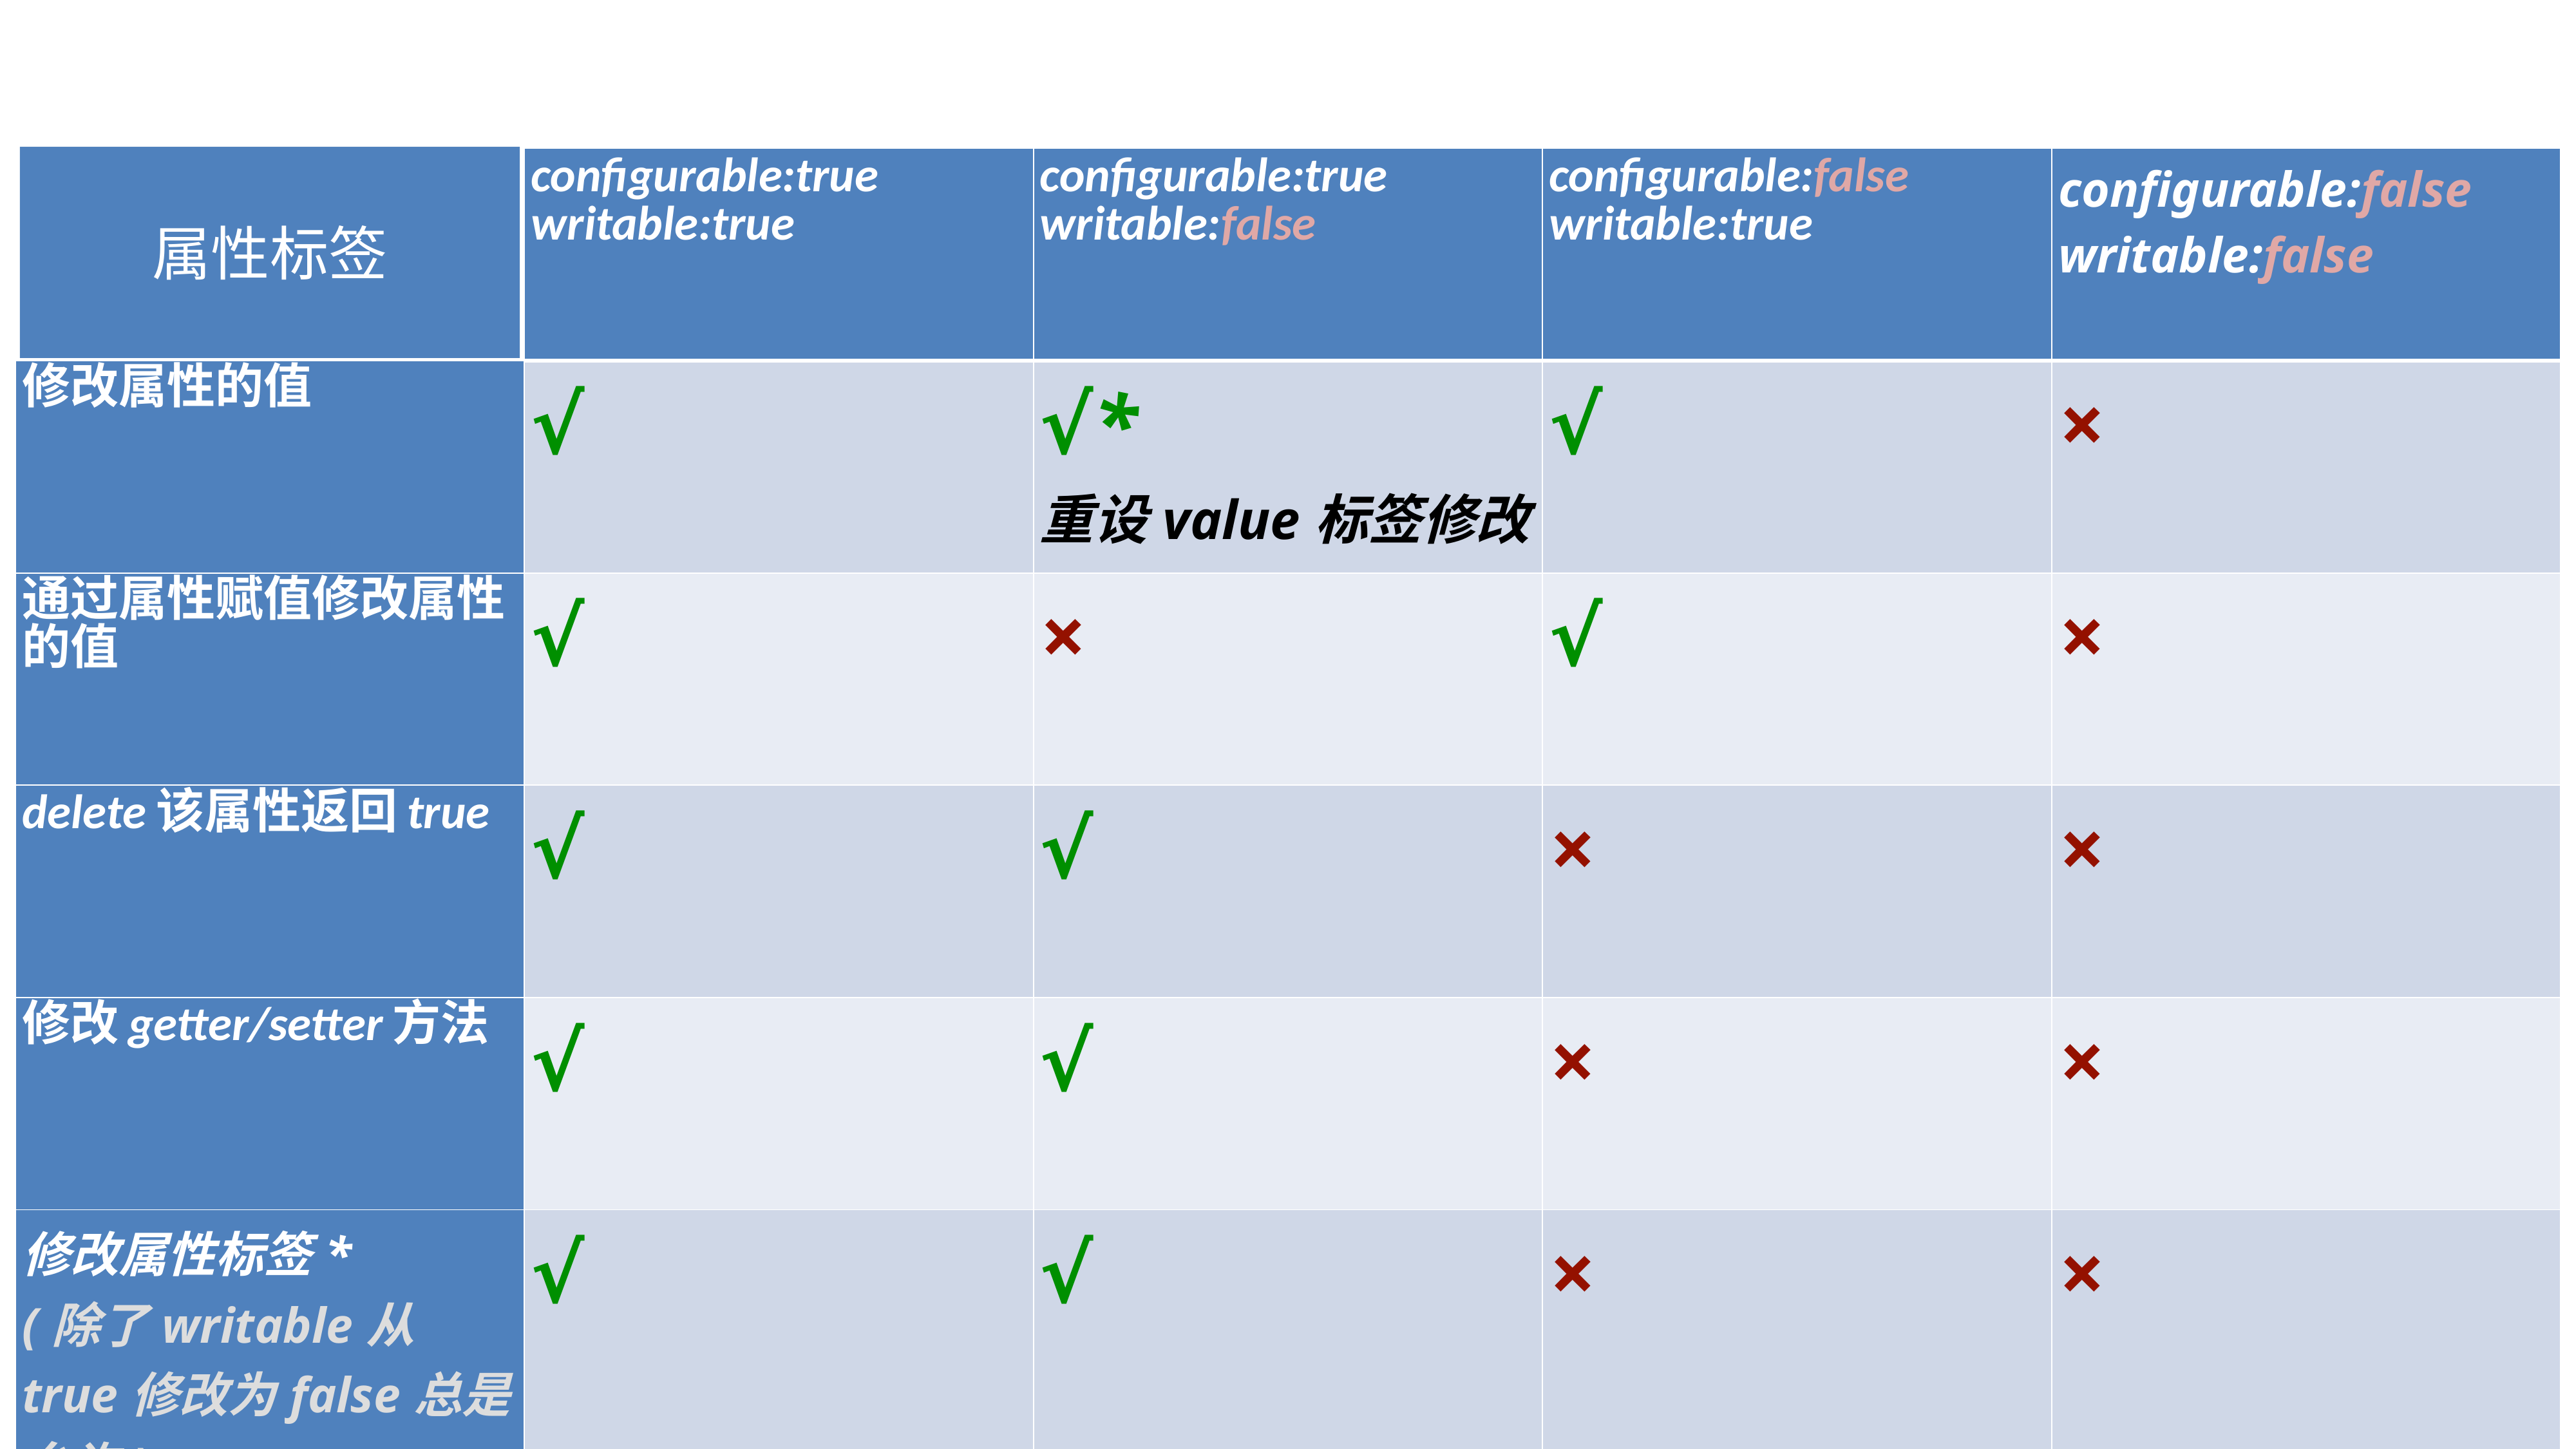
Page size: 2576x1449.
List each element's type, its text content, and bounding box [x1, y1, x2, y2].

table_header configurable:false writable:true [1543, 149, 2051, 359]
table_cell 修改属性标签* (除了writable从true修改为false总是允许) [16, 1210, 524, 1449]
table_cell 修改getter/setter方法 [16, 998, 524, 1209]
table_cell √ [525, 574, 1033, 784]
table_cell √ [1034, 998, 1542, 1209]
table_cell delete该属性返回true [16, 786, 524, 997]
table_cell √ [1543, 574, 2051, 784]
table_cell √ [525, 1210, 1033, 1449]
table_header configurable:false writable:false [2052, 149, 2560, 359]
table_cell × [2052, 363, 2560, 573]
table_cell × [1034, 574, 1542, 784]
table_cell √ [1034, 786, 1542, 997]
table_cell × [1543, 786, 2051, 997]
table_header [16, 149, 524, 360]
table_cell 通过属性赋值修改属性的值 [16, 574, 524, 784]
table_cell √ [1543, 363, 2051, 573]
table_cell √ [525, 786, 1033, 997]
table_cell 修改属性的值 [16, 361, 524, 573]
table_cell × [2052, 786, 2560, 997]
table_cell √ [525, 998, 1033, 1209]
table_cell √* 重设value标签修改 [1034, 363, 1542, 573]
table_cell × [2052, 998, 2560, 1209]
text_box 属性标签 [19, 146, 520, 358]
table_header configurable:true writable:false [1034, 149, 1542, 359]
table_cell × [2052, 1210, 2560, 1449]
table_header configurable:true writable:true [525, 149, 1033, 359]
table_cell × [2052, 574, 2560, 784]
table_cell √ [525, 363, 1033, 573]
table_cell √ [1034, 1210, 1542, 1449]
table_cell × [1543, 998, 2051, 1209]
table_cell × [1543, 1210, 2051, 1449]
